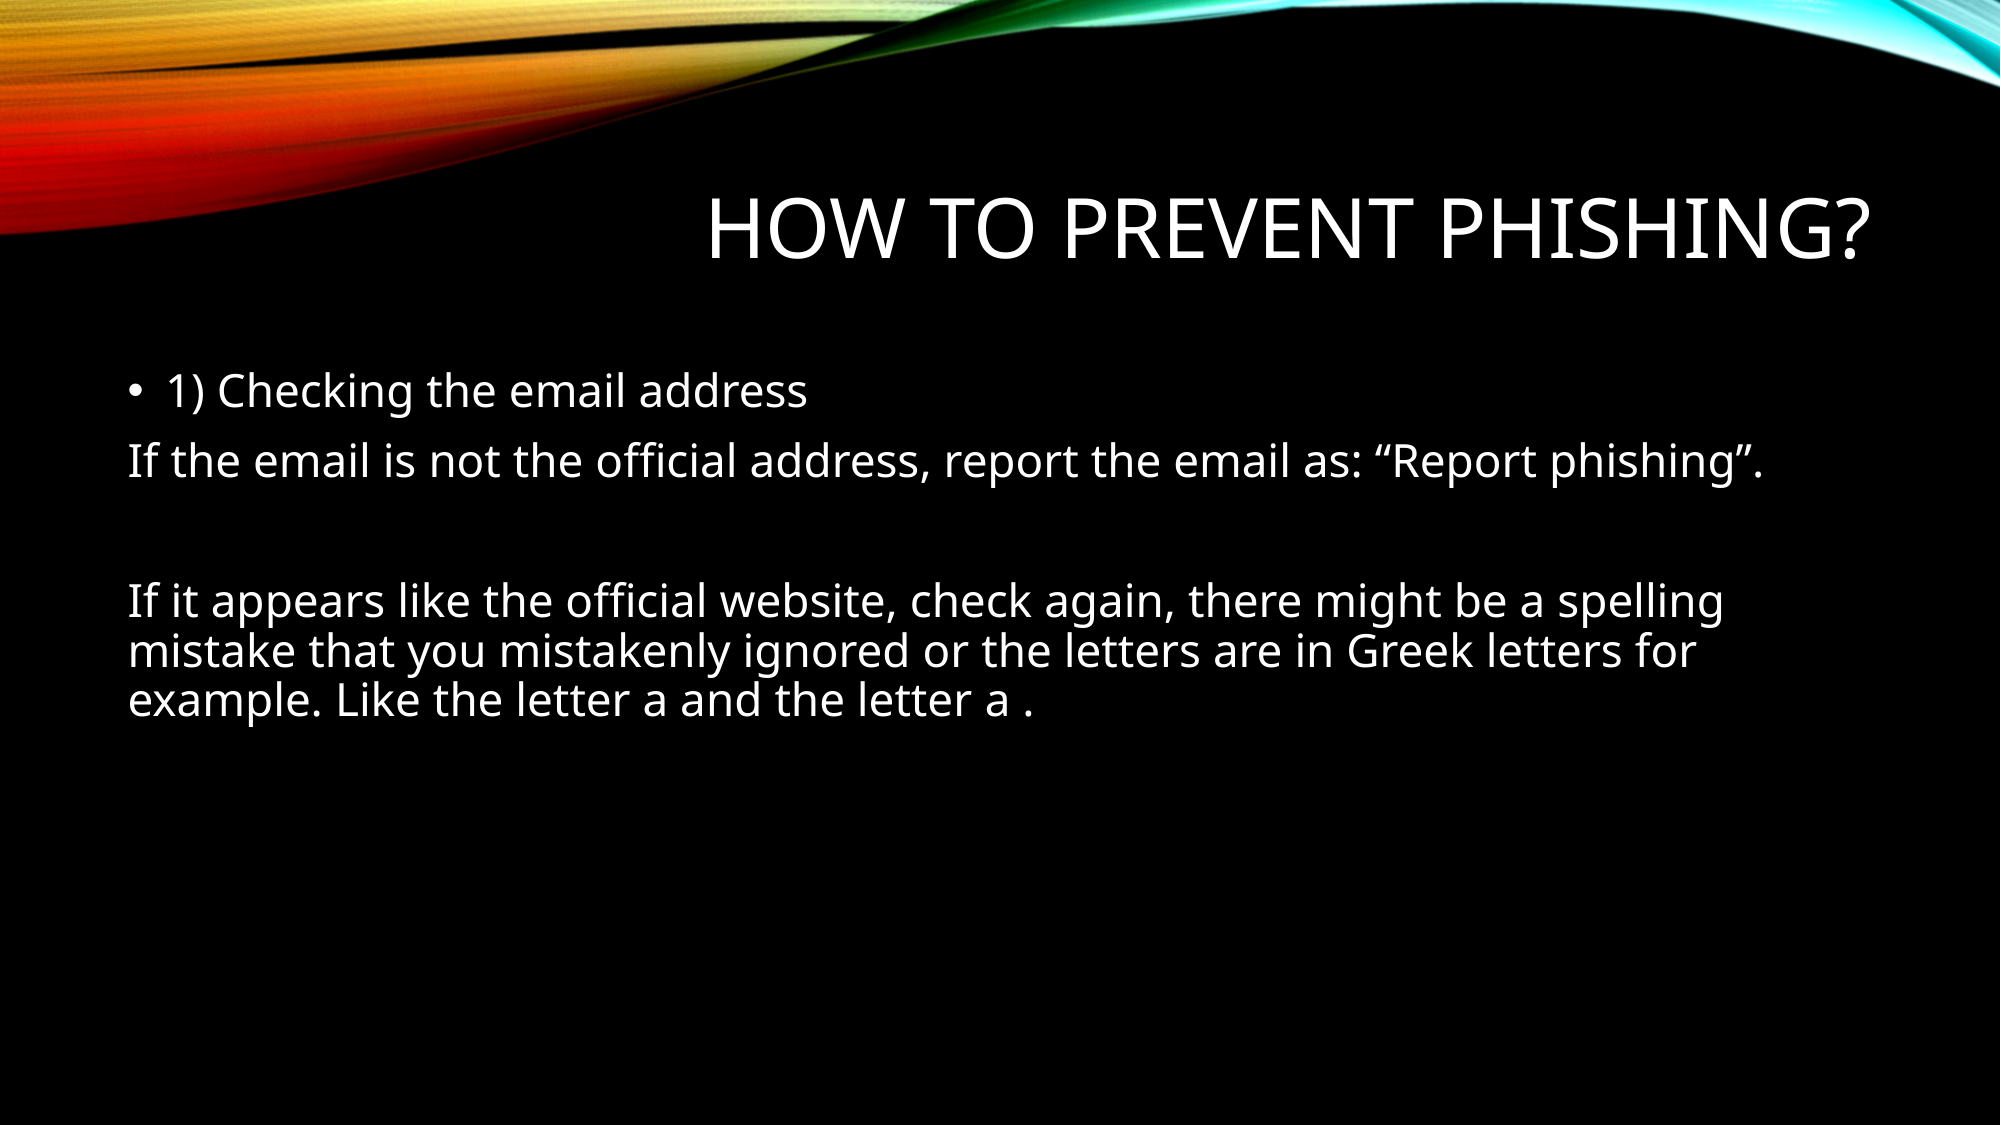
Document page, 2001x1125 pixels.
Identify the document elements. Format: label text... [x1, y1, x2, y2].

title How to prevent phishing? [474, 125, 1888, 338]
list 1) Checking the email address If the email is not the official address, report the email as: “Report phishing”. If it appears like the official website, check again, there might be a spelling mistake that you mistakenly ignored or the letters are in Greek letters for example. Like the letter a and the letter a . [112, 360, 1888, 1021]
picture [0, 0, 2000, 237]
